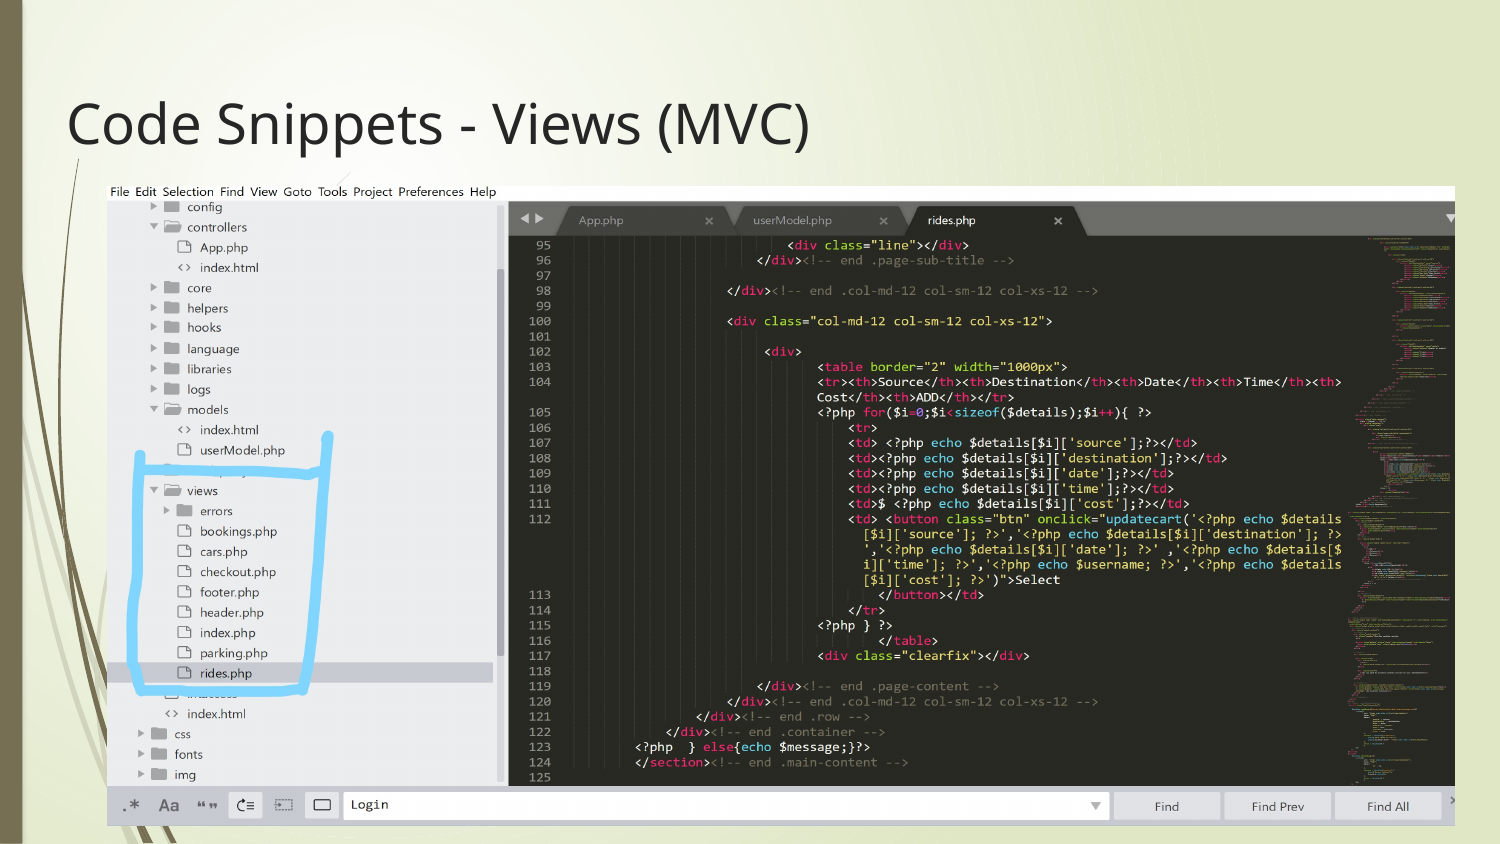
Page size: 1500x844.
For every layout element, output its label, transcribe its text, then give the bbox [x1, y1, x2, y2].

title Code Snippets - Views (MVC) [51, 72, 1449, 174]
picture [107, 186, 1455, 826]
